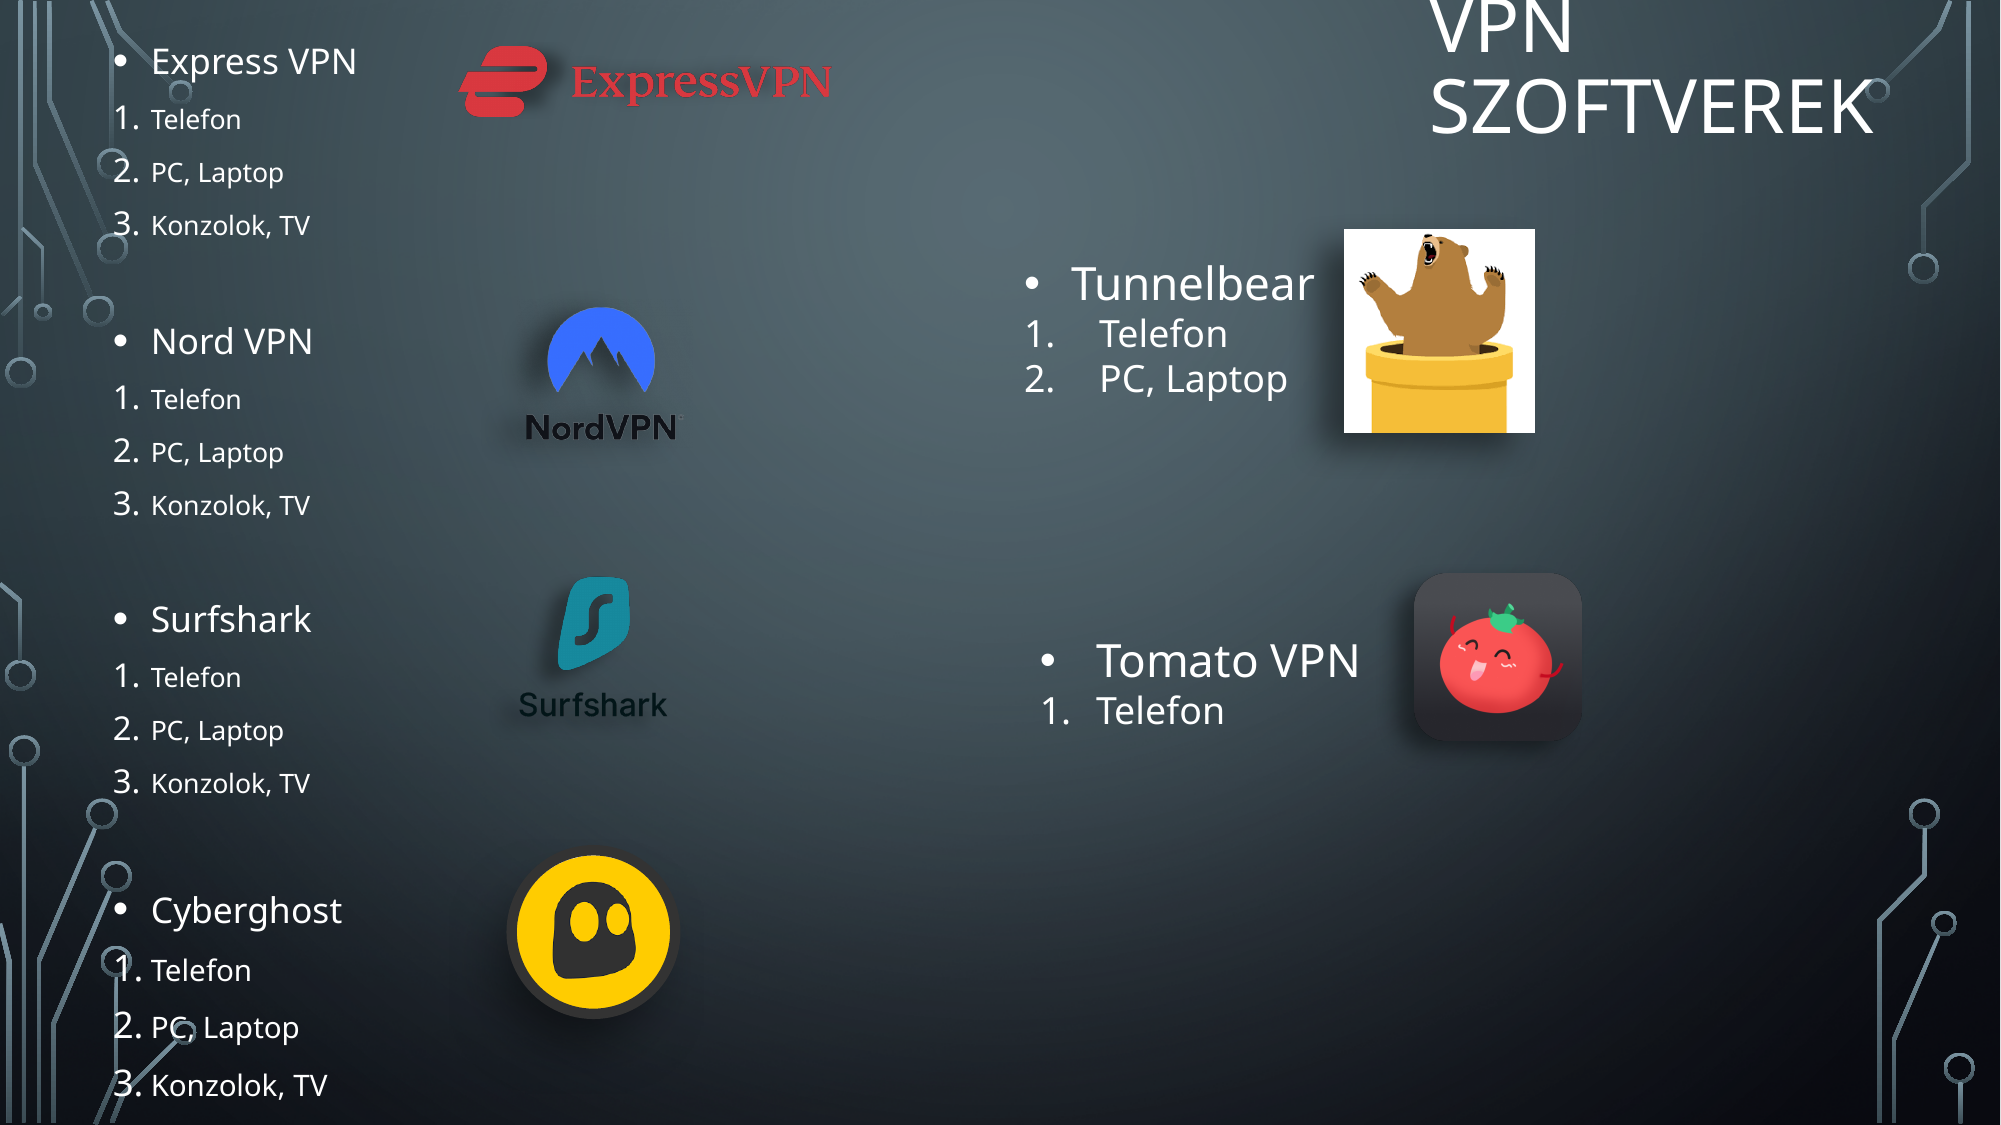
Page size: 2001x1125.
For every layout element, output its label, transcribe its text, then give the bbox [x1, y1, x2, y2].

list Express VPN Telefon PC, Laptop Konzolok, TV Nord VPN Telefon PC, Laptop Konzolok, TV Surfshark Telefon PC, Laptop Konzolok, TV Cyberghost Telefon PC, Laptop Konzolok, TV [97, 22, 1898, 1125]
picture [517, 299, 693, 448]
picture [1344, 228, 1536, 433]
picture [511, 849, 676, 1015]
picture [457, 46, 832, 117]
picture [1414, 573, 1582, 742]
title VPN Szoftverek [1414, 0, 2000, 138]
text_box Tomato VPN Telefon [1025, 624, 1414, 740]
text_box Tunnelbear Telefon PC, Laptop [1009, 247, 1344, 408]
picture [511, 564, 676, 729]
